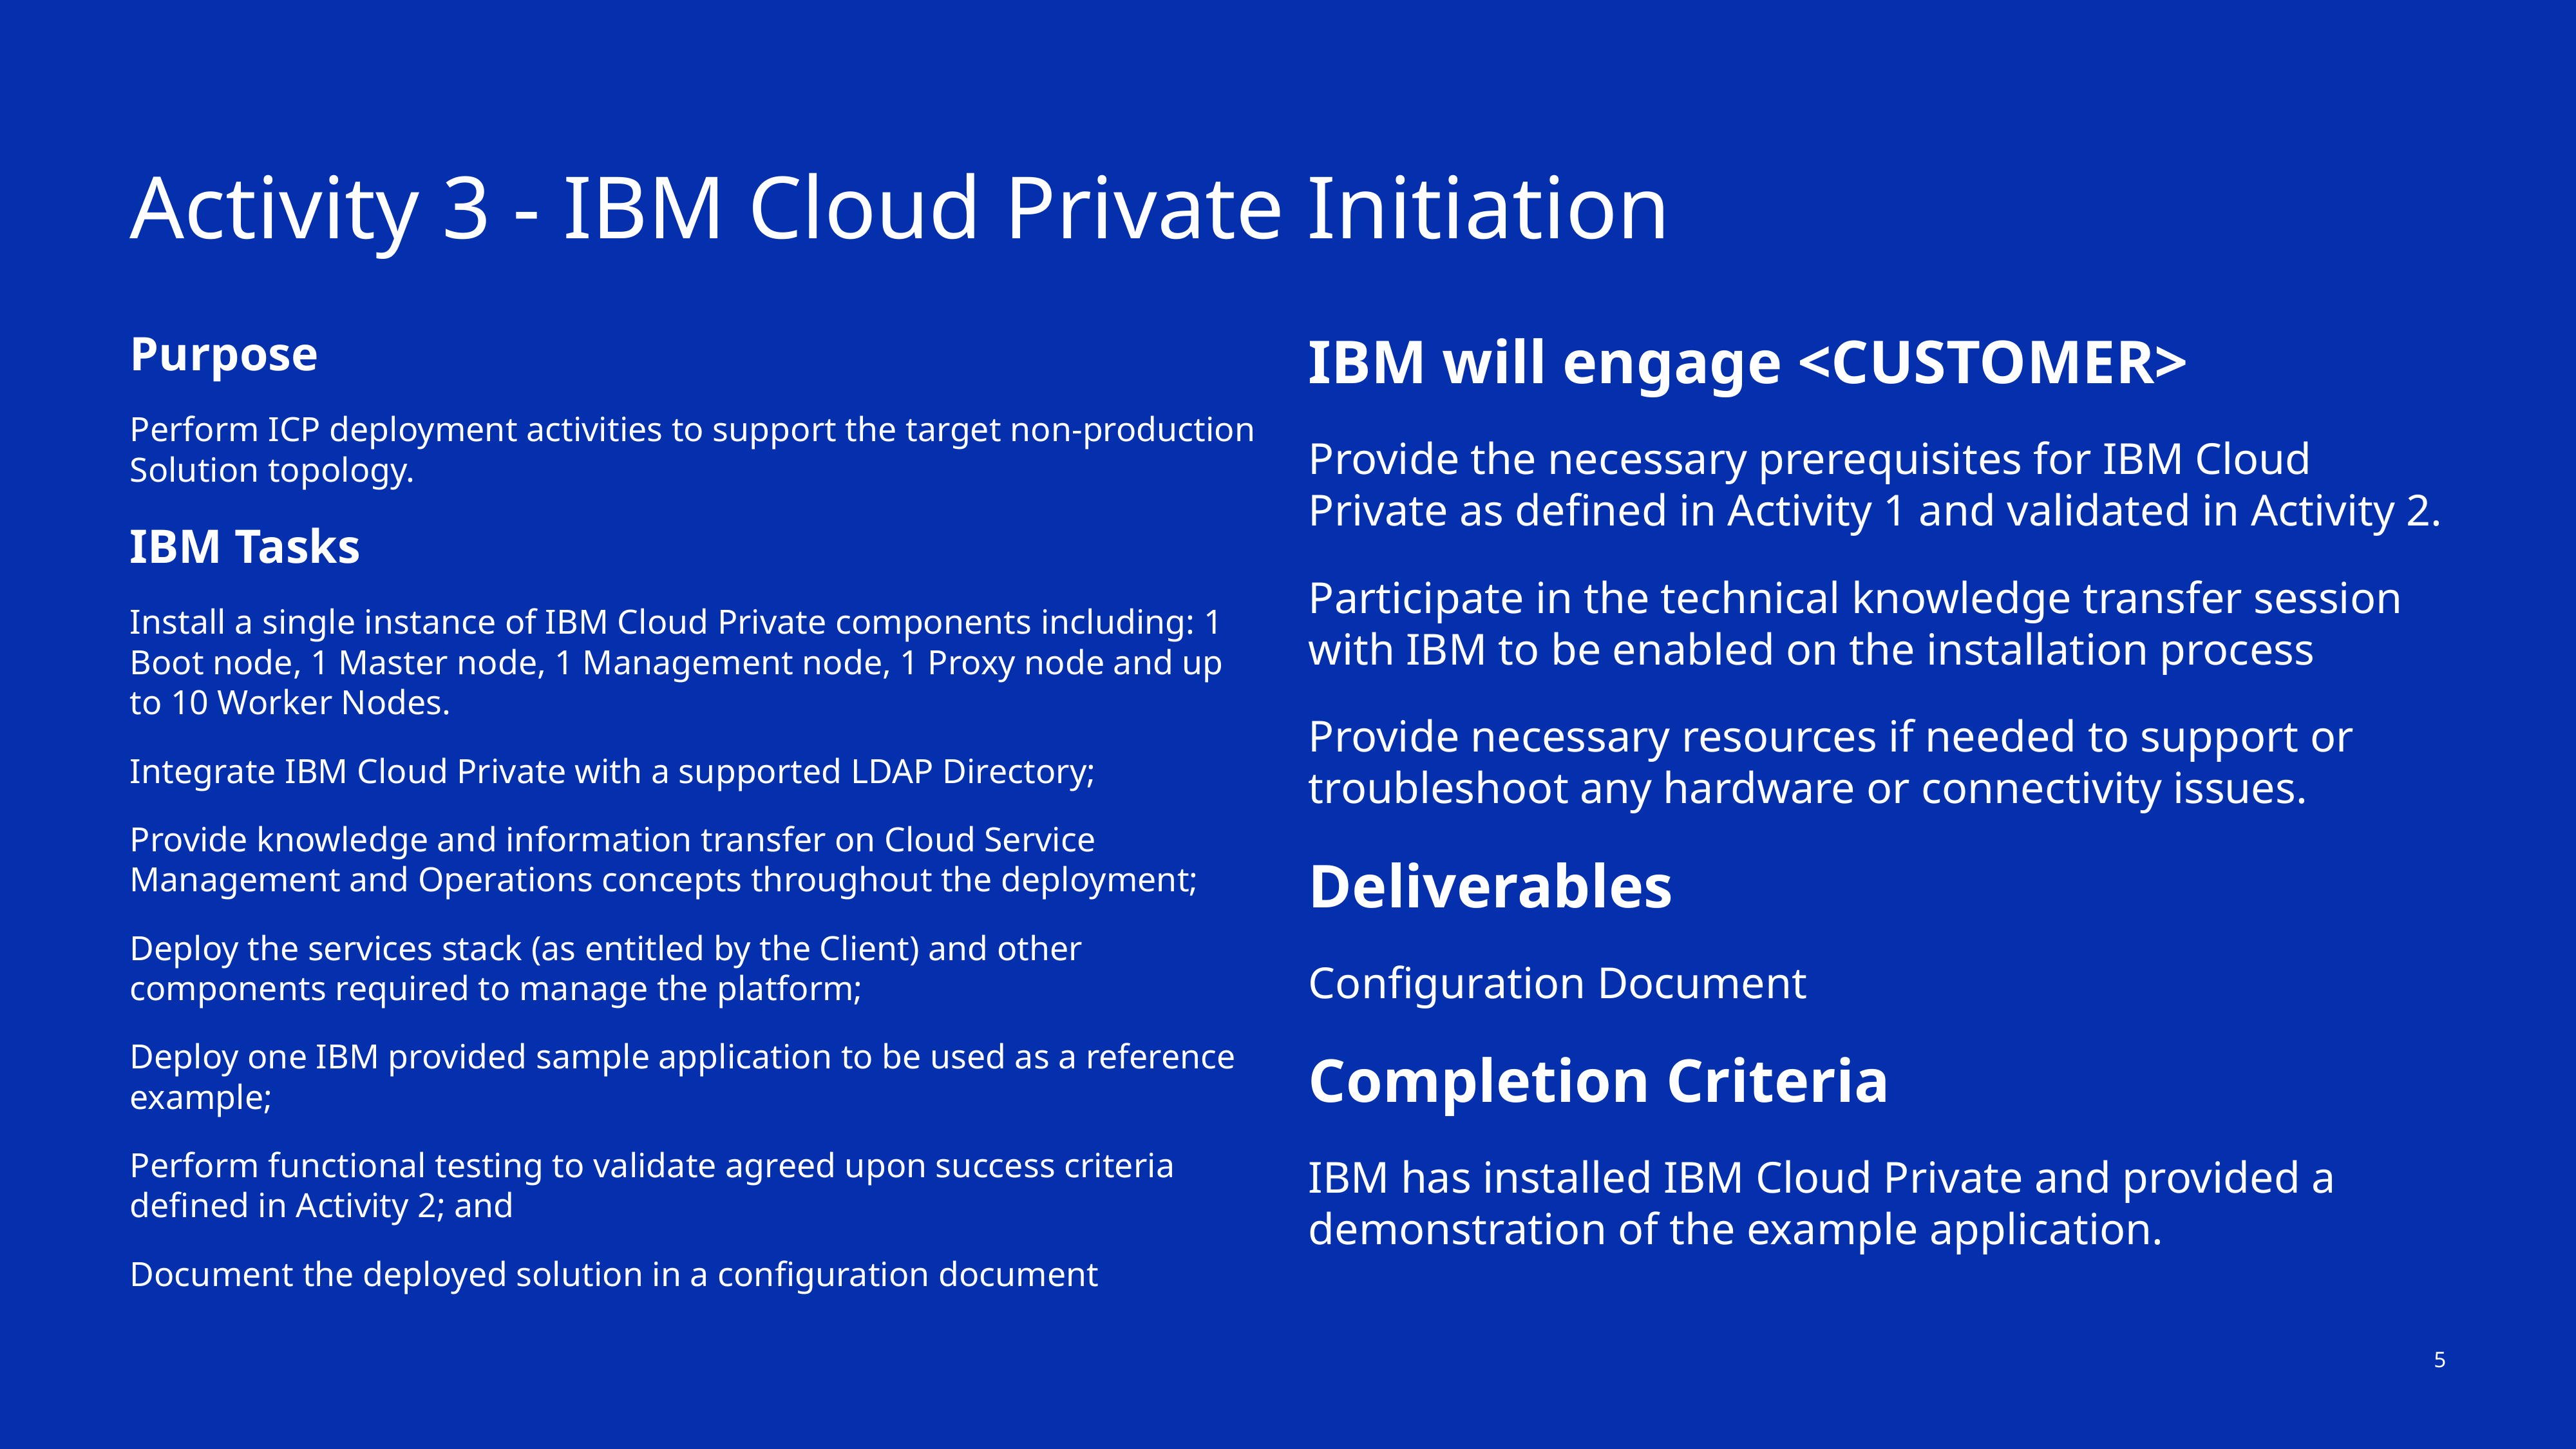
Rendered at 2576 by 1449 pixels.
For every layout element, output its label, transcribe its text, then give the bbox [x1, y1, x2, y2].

list IBM will engage <CUSTOMER> Provide the necessary prerequisites for IBM Cloud Private as defined in Activity 1 and validated in Activity 2. Participate in the technical knowledge transfer session with IBM to be enabled on the installation process Provide necessary resources if needed to support or troubleshoot any hardware or connectivity issues. Deliverables Configuration Document Completion Criteria IBM has installed IBM Cloud Private and provided a demonstration of the example application. [1308, 324, 2447, 1294]
title Activity 3 - IBM Cloud Private Initiation [129, 164, 2447, 299]
list Purpose Perform ICP deployment activities to support the target non-production Solution topology. IBM Tasks Install a single instance of IBM Cloud Private components including: 1 Boot node, 1 Master node, 1 Management node, 1 Proxy node and up to 10 Worker Nodes. Integrate IBM Cloud Private with a supported LDAP Directory; Provide knowledge and information transfer on Cloud Service Management and Operations concepts throughout the deployment; Deploy the services stack (as entitled by the Client) and other components required to manage the platform; Deploy one IBM provided sample application to be used as a reference example; Perform functional testing to validate agreed upon success criteria defined in Activity 2; and Document the deployed solution in a configuration document [129, 324, 1267, 1294]
slide_number 5 [1845, 1336, 2447, 1385]
